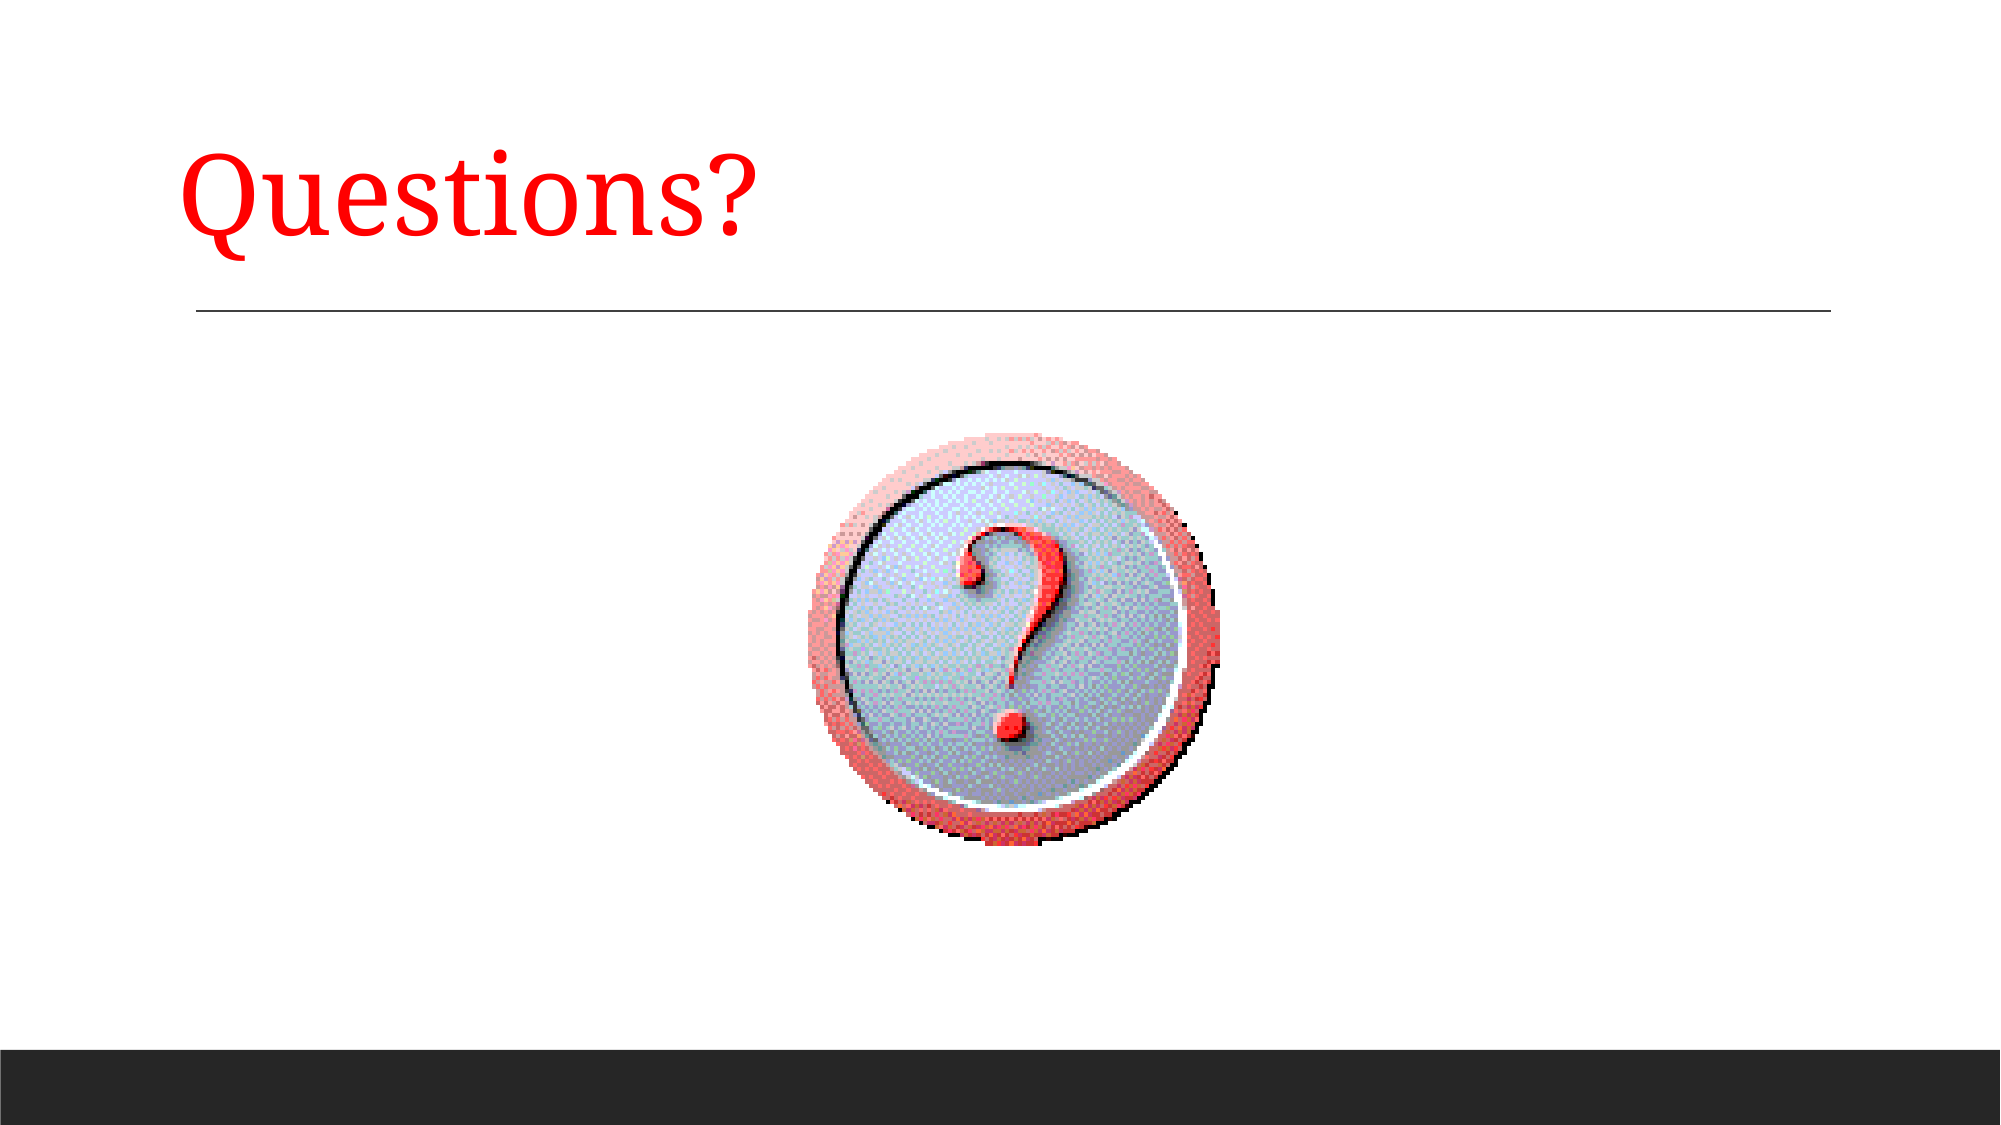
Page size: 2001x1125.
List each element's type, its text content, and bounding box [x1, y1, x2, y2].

text_box Questions? [162, 115, 943, 266]
picture [807, 433, 1221, 846]
